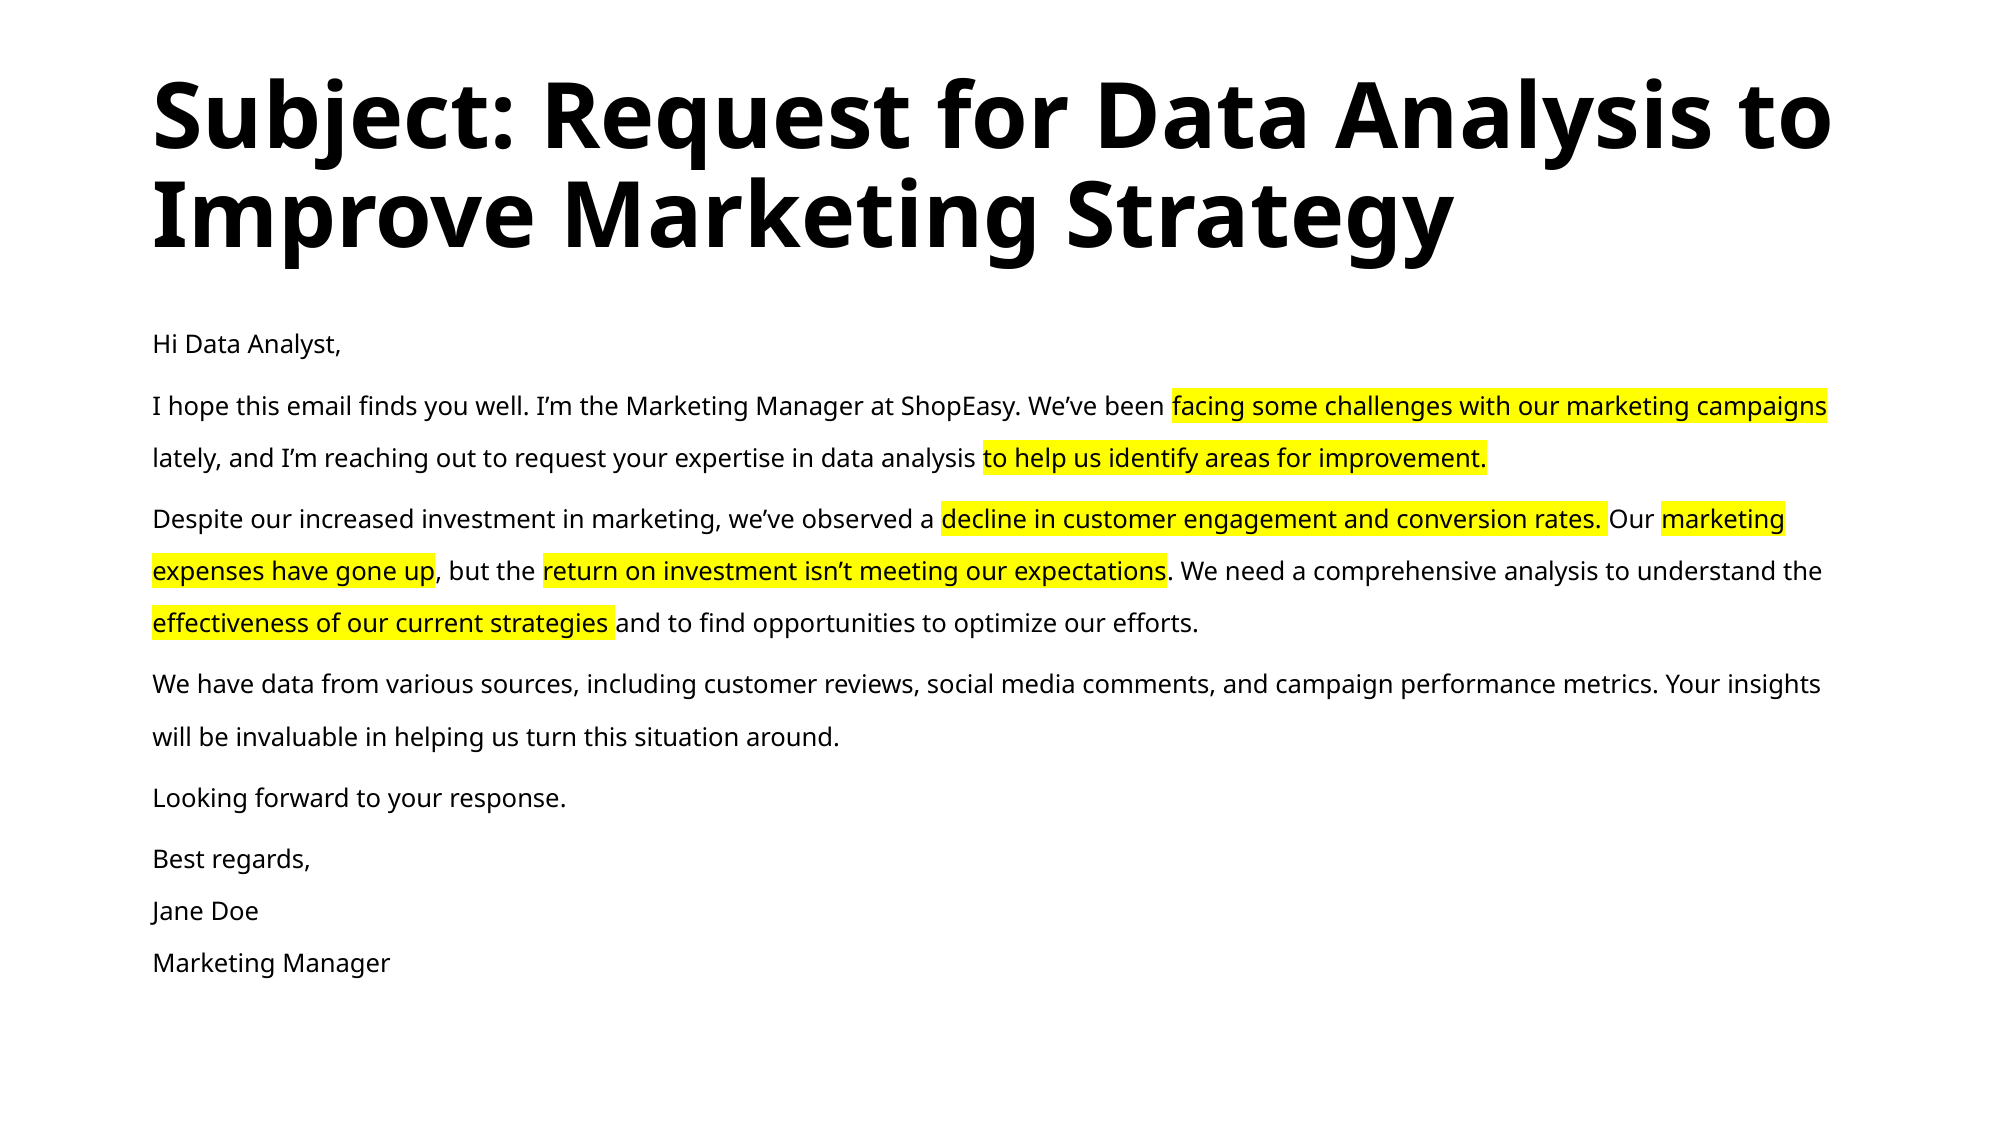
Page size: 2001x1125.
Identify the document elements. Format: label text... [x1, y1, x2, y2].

list Hi Data Analyst, I hope this email finds you well. I’m the Marketing Manager at ShopEasy. We’ve been facing some challenges with our marketing campaigns lately, and I’m reaching out to request your expertise in data analysis to help us identify areas for improvement. Despite our increased investment in marketing, we’ve observed a decline in customer engagement and conversion rates. Our marketing expenses have gone up, but the return on investment isn’t meeting our expectations. We need a comprehensive analysis to understand the effectiveness of our current strategies and to find opportunities to optimize our efforts. We have data from various sources, including customer reviews, social media comments, and campaign performance metrics. Your insights will be invaluable in helping us turn this situation around. Looking forward to your response. Best regards, Jane Doe Marketing Manager [137, 299, 1863, 1014]
title Subject: Request for Data Analysis to Improve Marketing Strategy [137, 59, 1863, 278]
